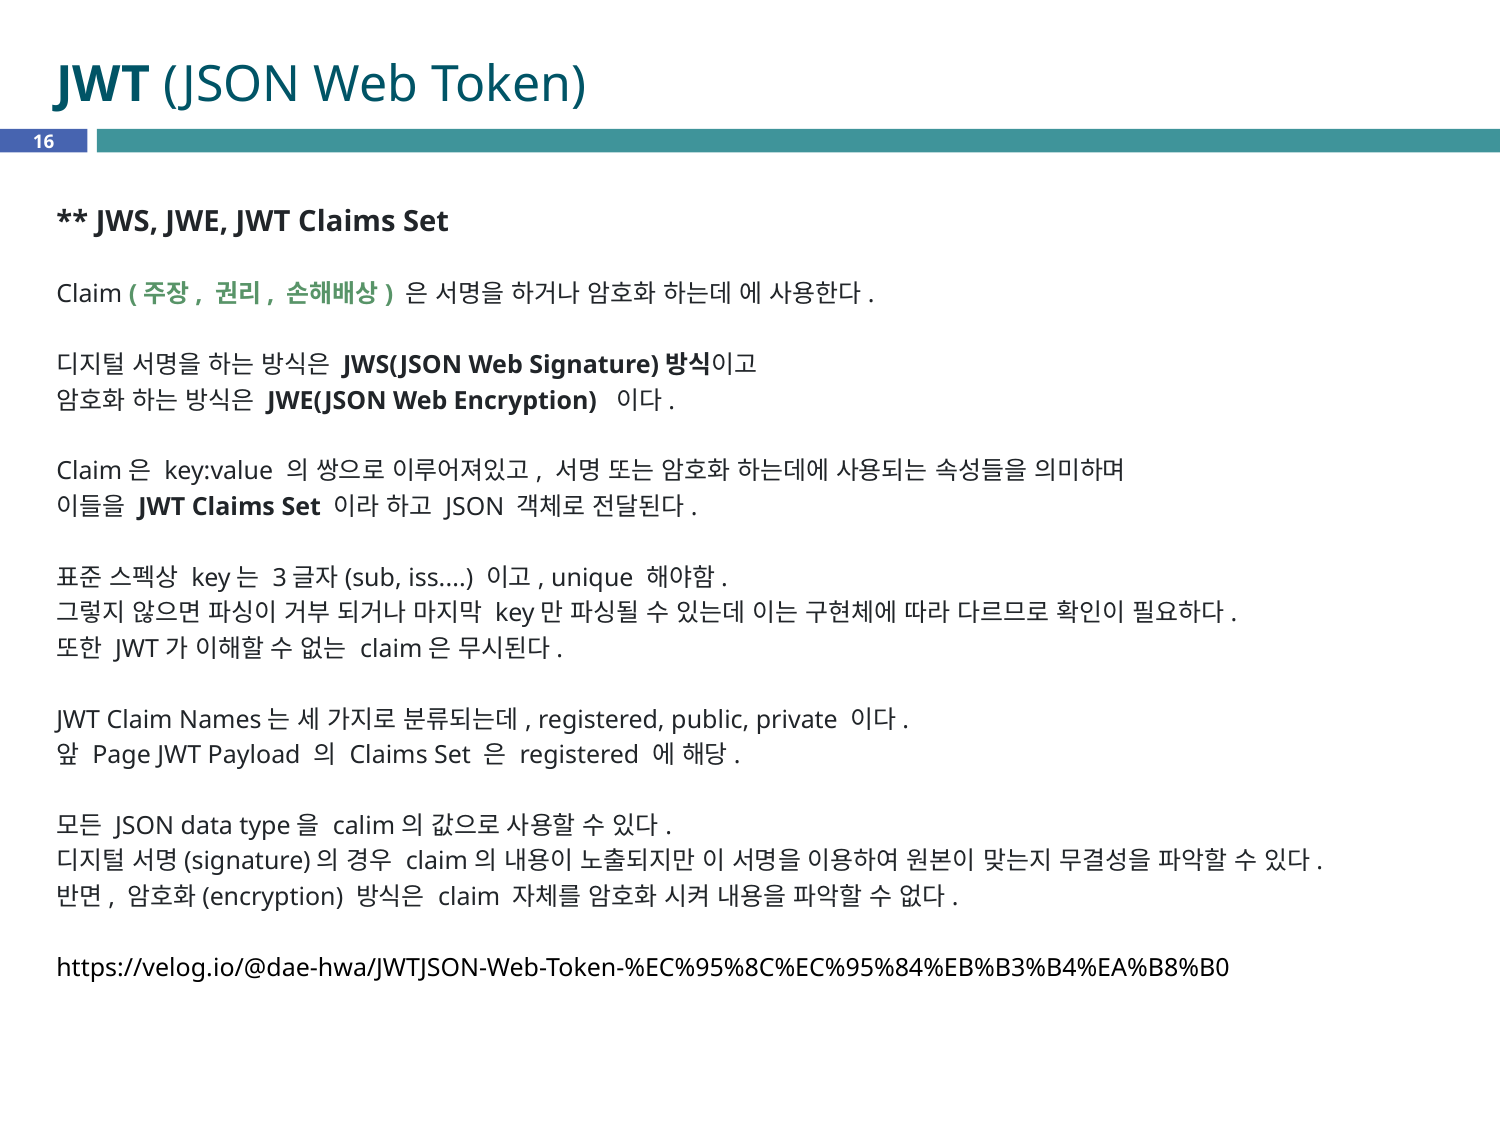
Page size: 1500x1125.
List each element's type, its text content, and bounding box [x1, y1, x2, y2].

title JWT (JSON Web Token) [41, 37, 1500, 126]
slide_number 16 [0, 131, 88, 153]
list ** JWS, JWE, JWT Claims Set Claim (주장, 권리, 손해배상) 은 서명을 하거나 암호화 하는데 에 사용한다. 디지털 서명을 하는 방식은 JWS(JSON Web Signature)방식이고 암호화 하는 방식은 JWE(JSON Web Encryption) 이다. Claim은 key:value 의 쌍으로 이루어져있고, 서명 또는 암호화 하는데에 사용되는 속성들을 의미하며 이들을 JWT Claims Set 이라 하고 JSON 객체로 전달된다. 표준 스펙상 key는 3글자(sub, iss....) 이고, unique 해야함. 그렇지 않으면 파싱이 거부 되거나 마지막 key만 파싱될 수 있는데 이는 구현체에 따라 다르므로 확인이 필요하다. 또한 JWT가 이해할 수 없는 claim은 무시된다. JWT Claim Names는 세 가지로 분류되는데, registered, public, private 이다. 앞 Page JWT Payload 의 Claims Set 은 registered 에 해당. 모든 JSON data type을 calim의 값으로 사용할 수 있다. 디지털 서명(signature)의 경우 claim의 내용이 노출되지만 이 서명을 이용하여 원본이 맞는지 무결성을 파악할 수 있다. 반면, 암호화(encryption) 방식은 claim 자체를 암호화 시켜 내용을 파악할 수 없다. https://velog.io/@dae-hwa/JWTJSON-Web-Token-%EC%95%8C%EC%95%84%EB%B3%B4%EA%B8%B0 [41, 193, 1447, 989]
